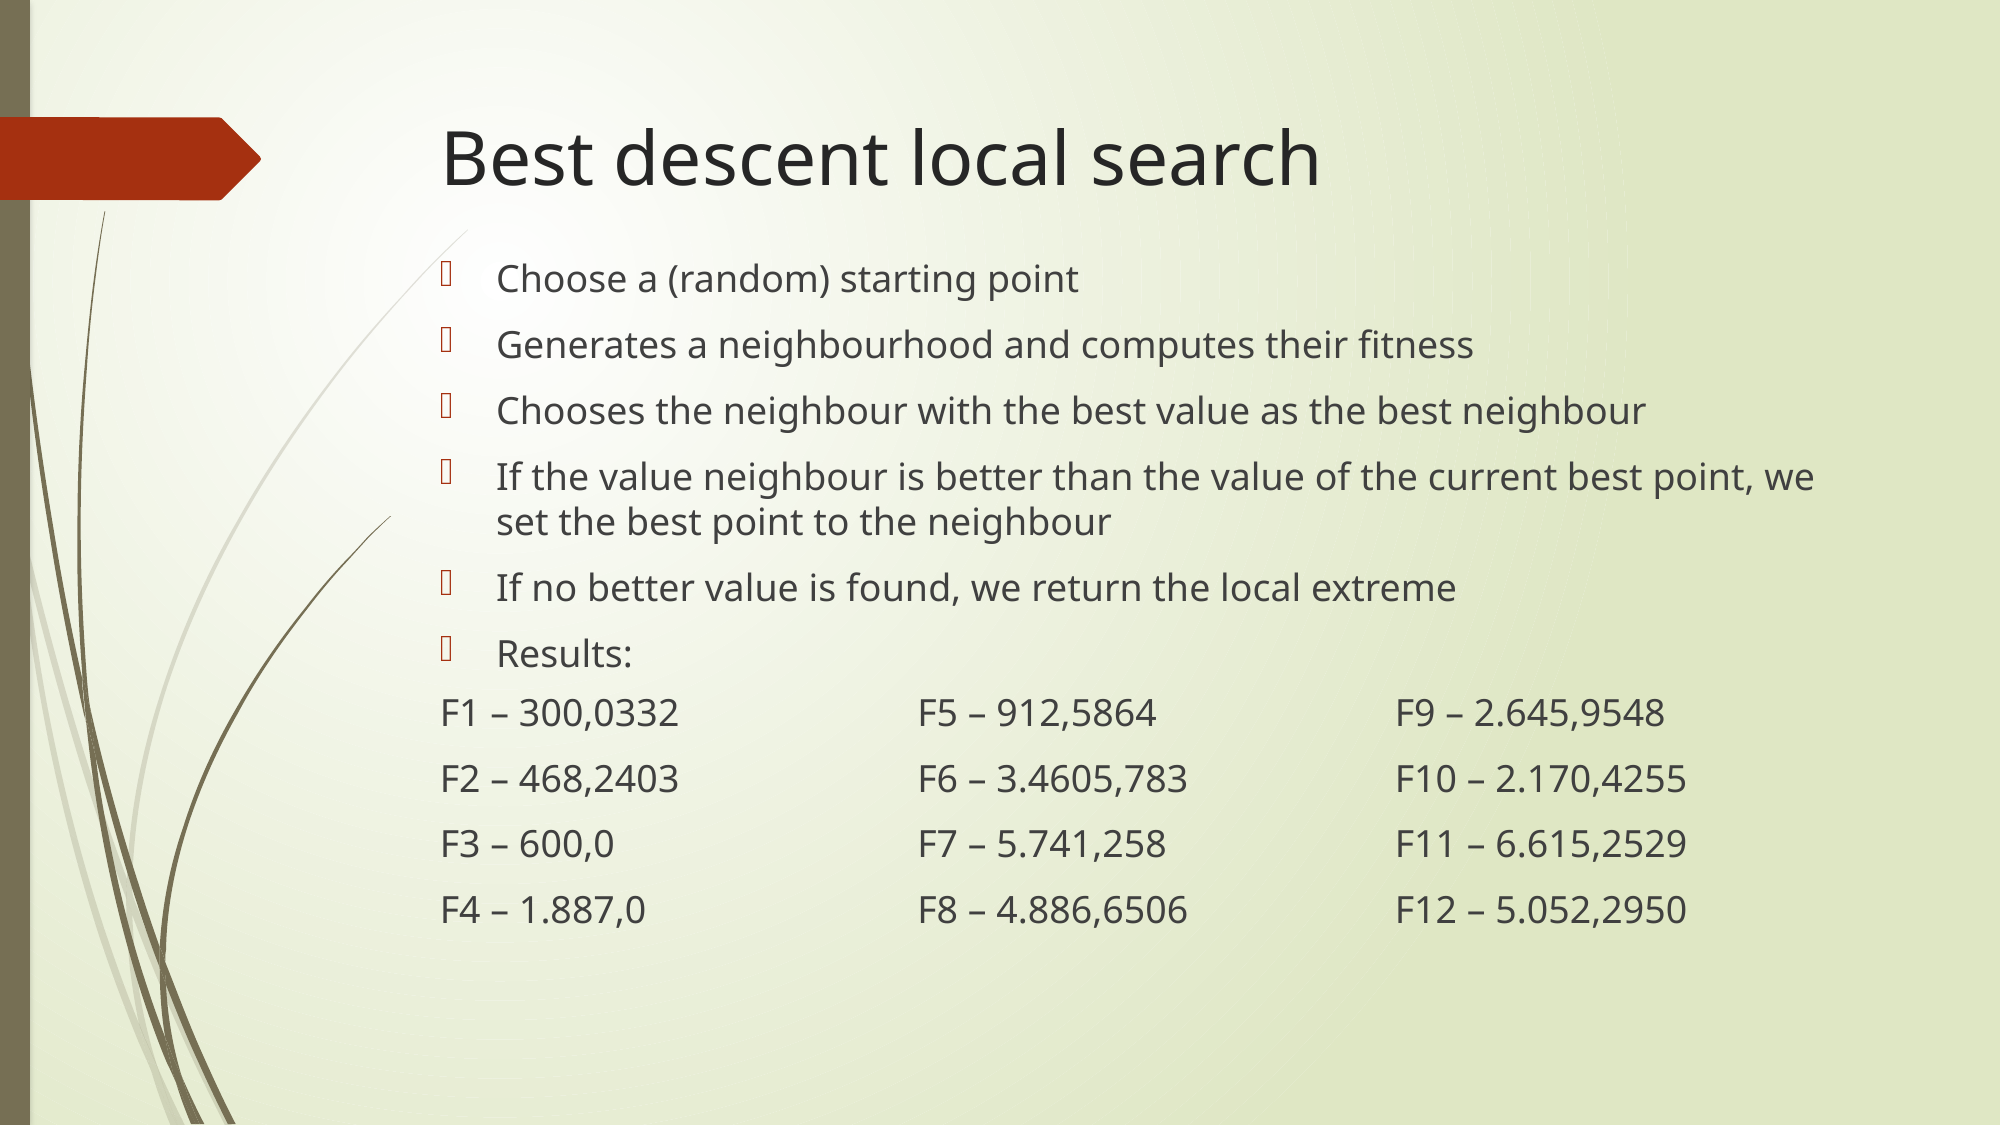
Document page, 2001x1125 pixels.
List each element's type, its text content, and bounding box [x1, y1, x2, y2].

title Best descent local search [425, 102, 1888, 237]
list Choose a (random) starting point Generates a neighbourhood and computes their fitness Chooses the neighbour with the best value as the best neighbour If the value neighbour is better than the value of the current best point, we set the best point to the neighbour If no better value is found, we return the local extreme Results: [424, 247, 1888, 681]
text_box F1 – 300,0332 F2 – 468,2403 F3 – 600,0 F4 – 1.887,0 F5 – 912,5864 F6 – 3.4605,783 F7 – 5.741,258 F8 – 4.886,6506 F9 – 2.645,9548 F10 – 2.170,4255 F11 – 6.615,2529 F12 – 5.052,2950 [424, 681, 1888, 964]
